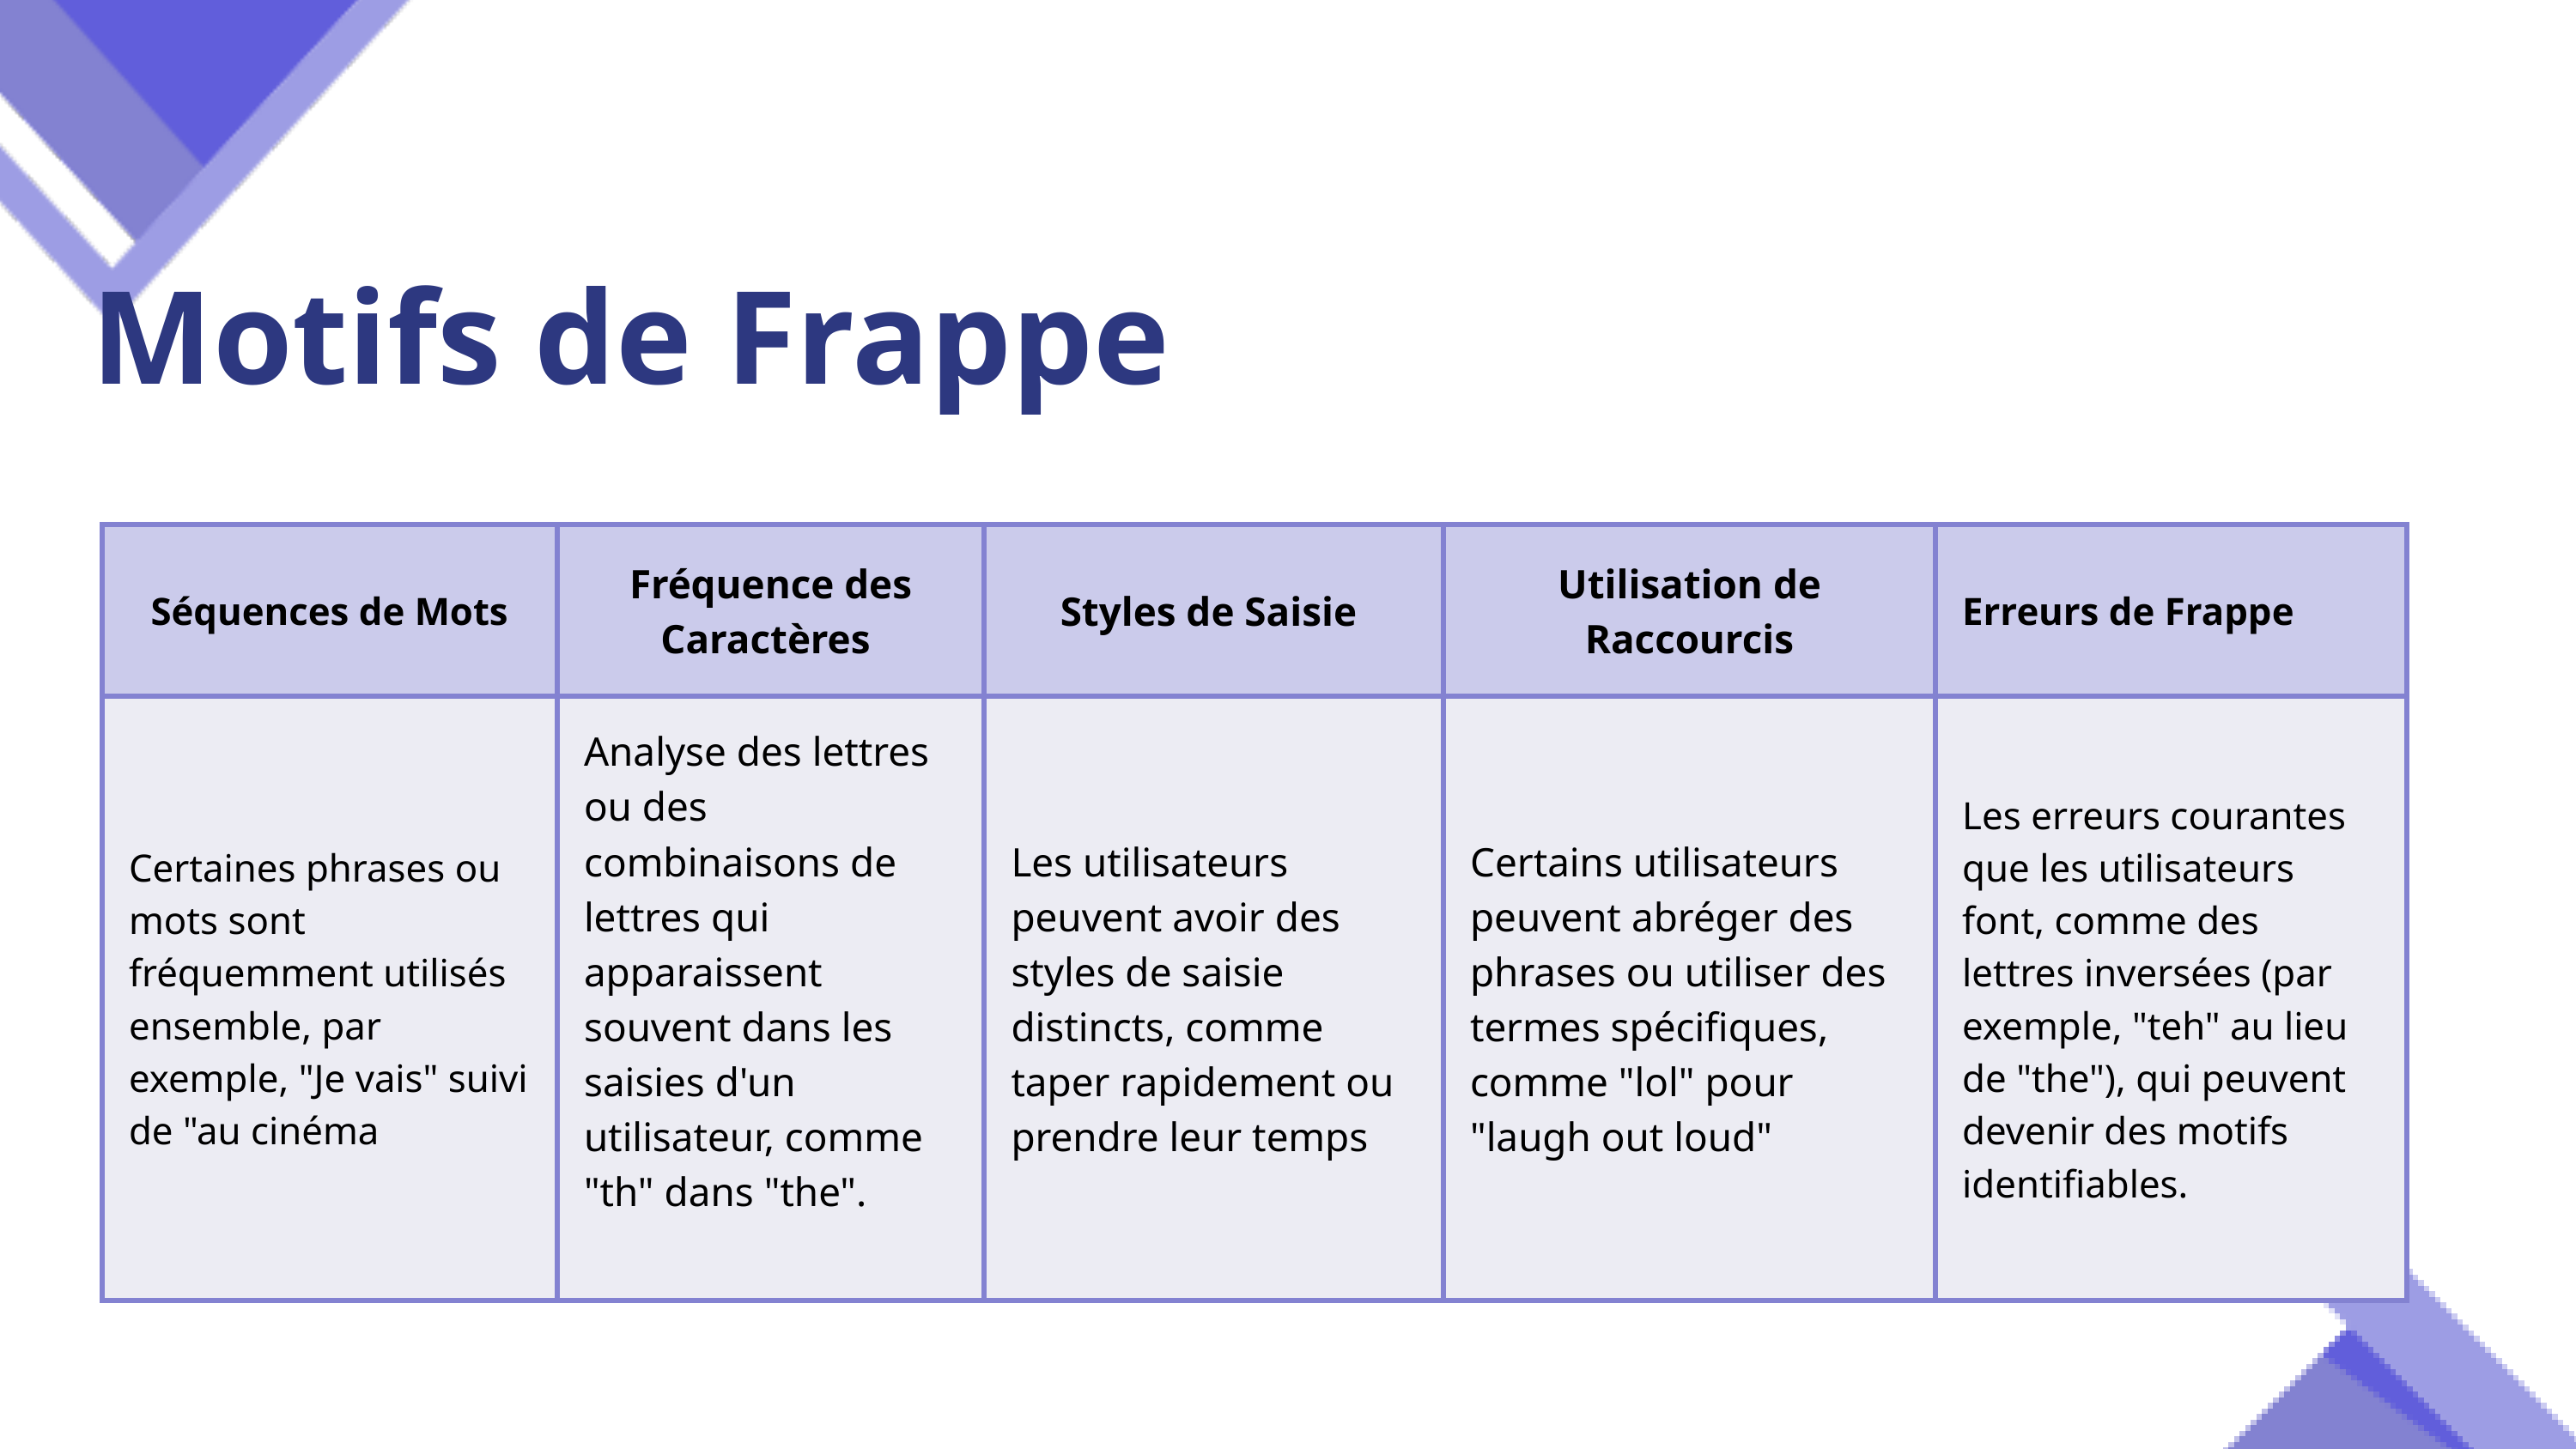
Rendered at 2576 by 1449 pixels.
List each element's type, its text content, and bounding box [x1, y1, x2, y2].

table_header Séquences de Mots [105, 527, 555, 694]
table_header Erreurs de Frappe [1938, 527, 2404, 694]
table_cell Certaines phrases ou mots sont fréquemment utilisés ensemble, par exemple, "Je vais" suivi de "au cinéma [105, 699, 555, 1298]
table_cell Les erreurs courantes que les utilisateurs font, comme des lettres inversées (par exemple, "teh" au lieu de "the"), qui peuvent devenir des motifs identifiables. [1938, 699, 2404, 1298]
table_cell Analyse des lettres ou des combinaisons de lettres qui apparaissent souvent dans les saisies d'un utilisateur, comme "th" dans "the". [560, 699, 981, 1298]
table_header Styles de Saisie [987, 527, 1441, 694]
table_header Fréquence des Caractères [560, 527, 981, 694]
table_header Utilisation de Raccourcis [1446, 527, 1933, 694]
table_cell Les utilisateurs peuvent avoir des styles de saisie distincts, comme taper rapidement ou prendre leur temps [987, 699, 1441, 1298]
text_box Motifs de Frappe [0, 229, 1387, 410]
table_cell Certains utilisateurs peuvent abréger des phrases ou utiliser des termes spécifiques, comme "lol" pour "laugh out loud" [1446, 699, 1933, 1298]
text_box [2167, 1029, 2576, 1449]
text_box [0, 0, 414, 229]
